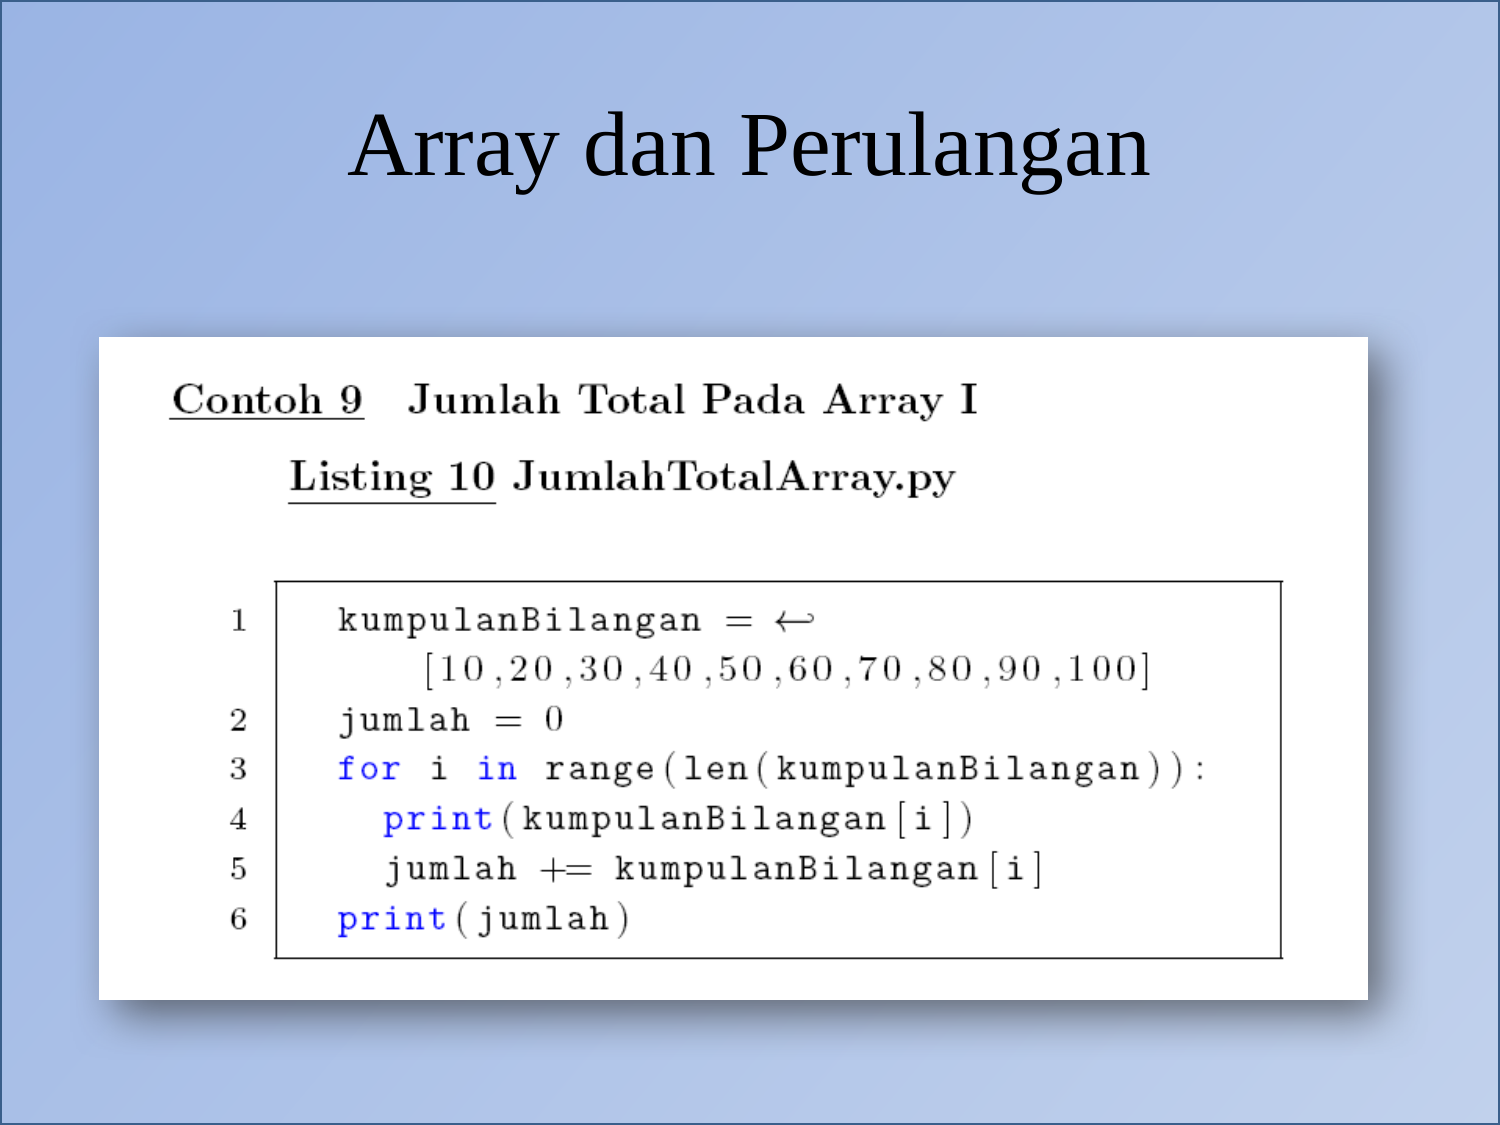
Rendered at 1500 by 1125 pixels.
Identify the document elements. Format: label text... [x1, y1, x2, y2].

title Array dan Perulangan [75, 45, 1425, 233]
picture [99, 337, 1368, 1001]
